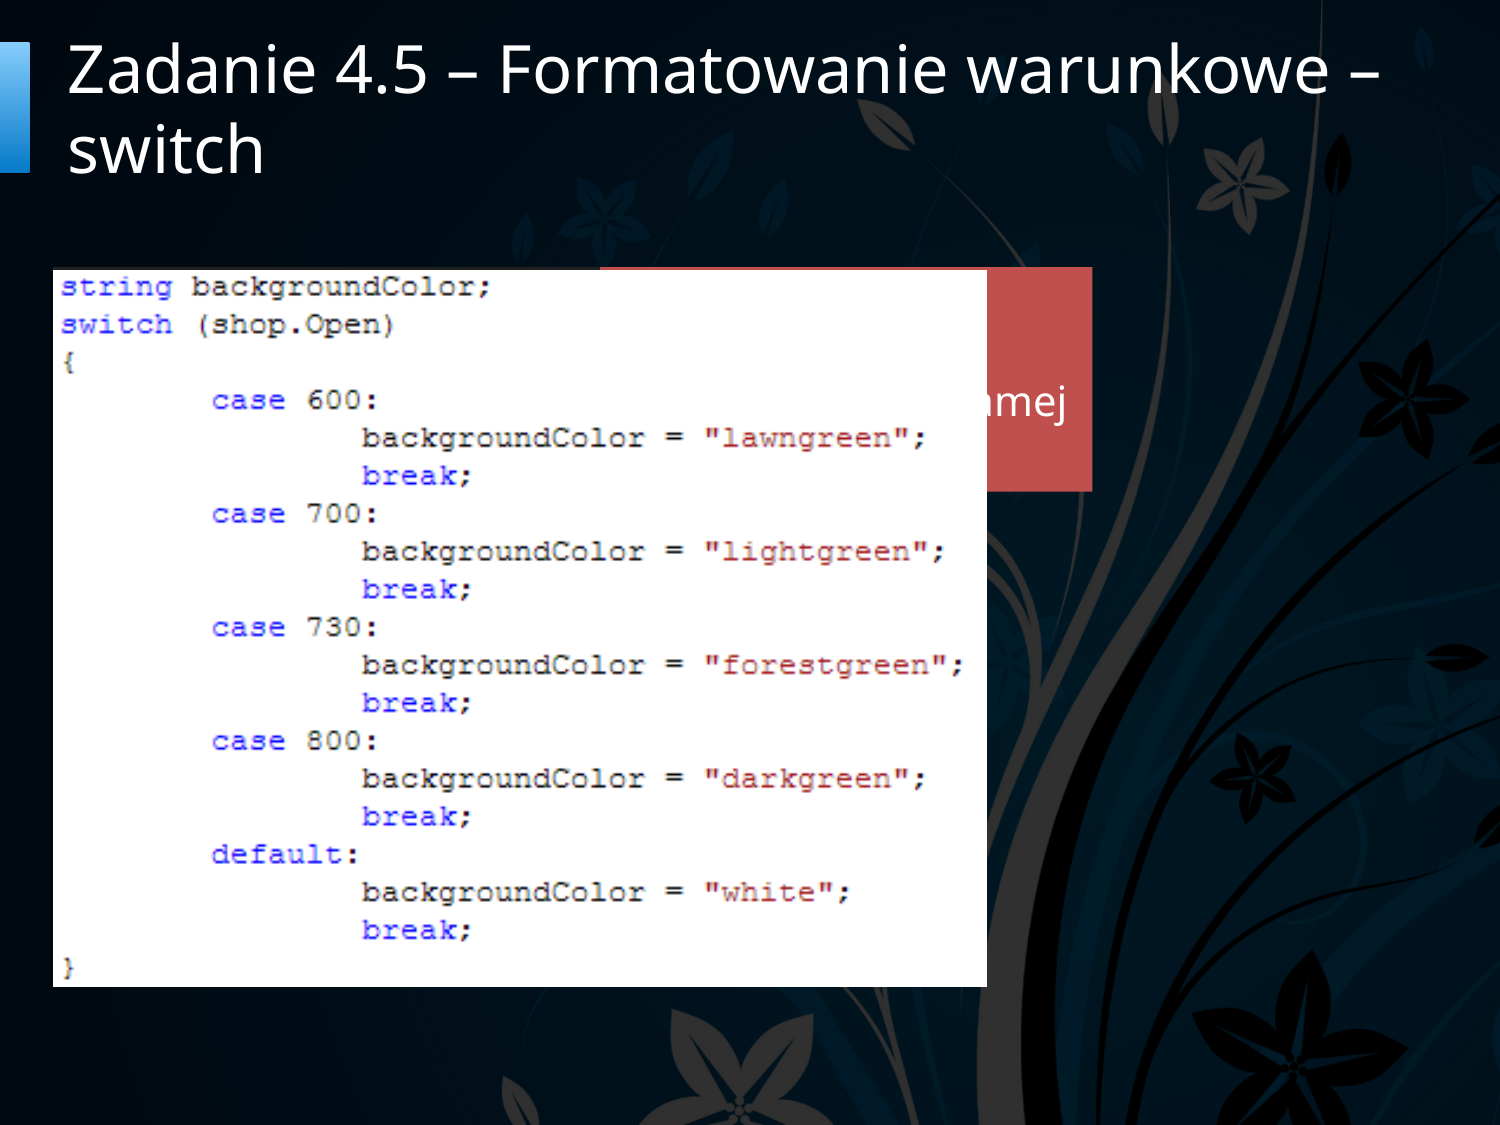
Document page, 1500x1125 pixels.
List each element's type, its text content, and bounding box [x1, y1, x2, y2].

list Switch zastępuje sekwencję ifów z warunkiem na tej samej zmiennej [607, 267, 1093, 492]
picture [52, 266, 987, 987]
title Zadanie 4.5 – Formatowanie warunkowe – switch [53, 42, 1400, 171]
